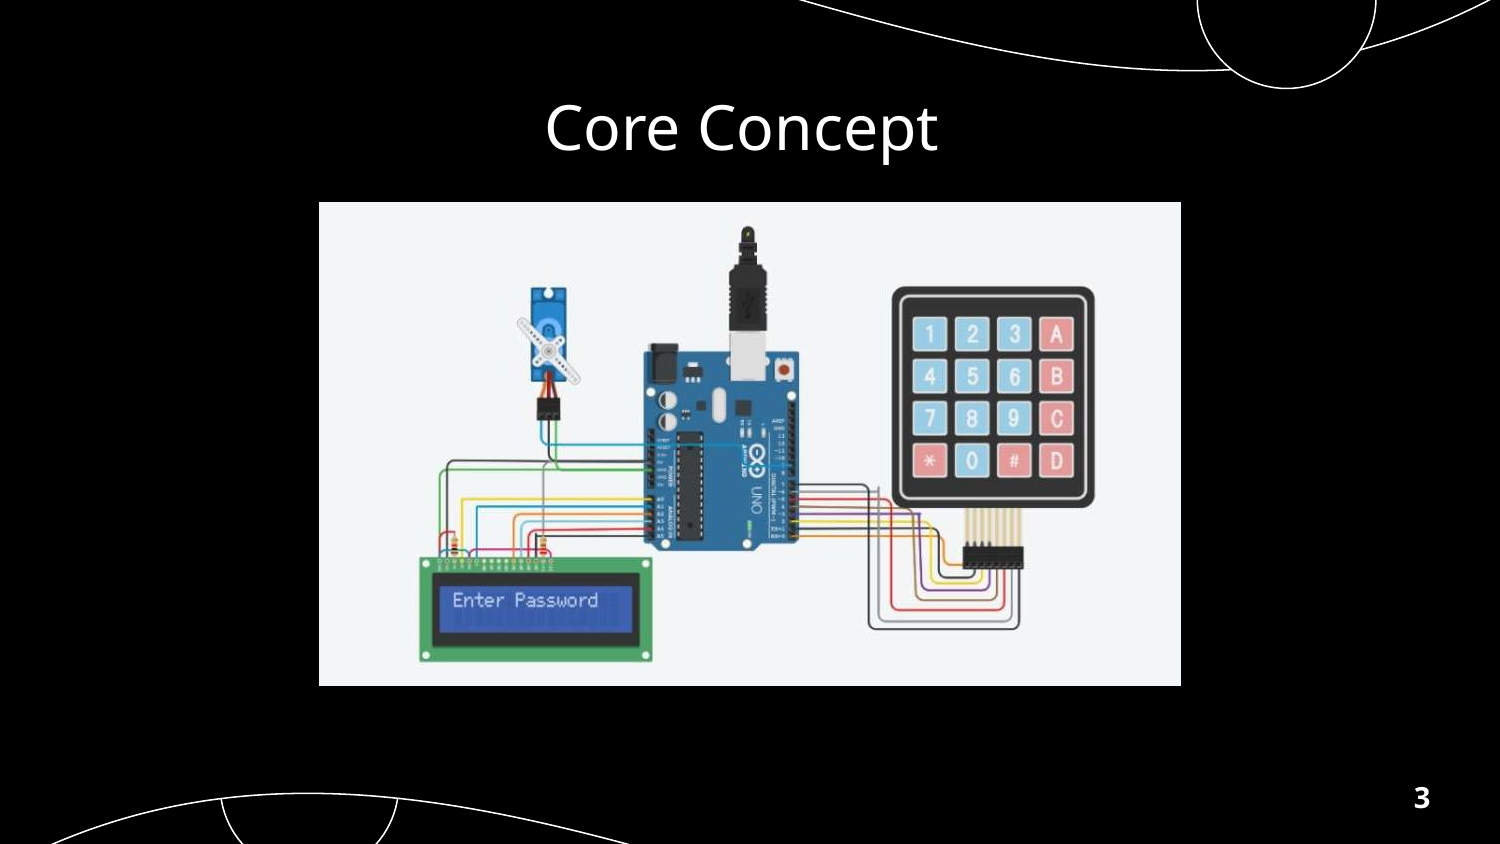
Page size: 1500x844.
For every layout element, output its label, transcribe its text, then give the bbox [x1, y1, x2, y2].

text_box 3 [1399, 771, 1446, 822]
title Core Concept [118, 72, 1382, 167]
picture [319, 202, 1181, 686]
